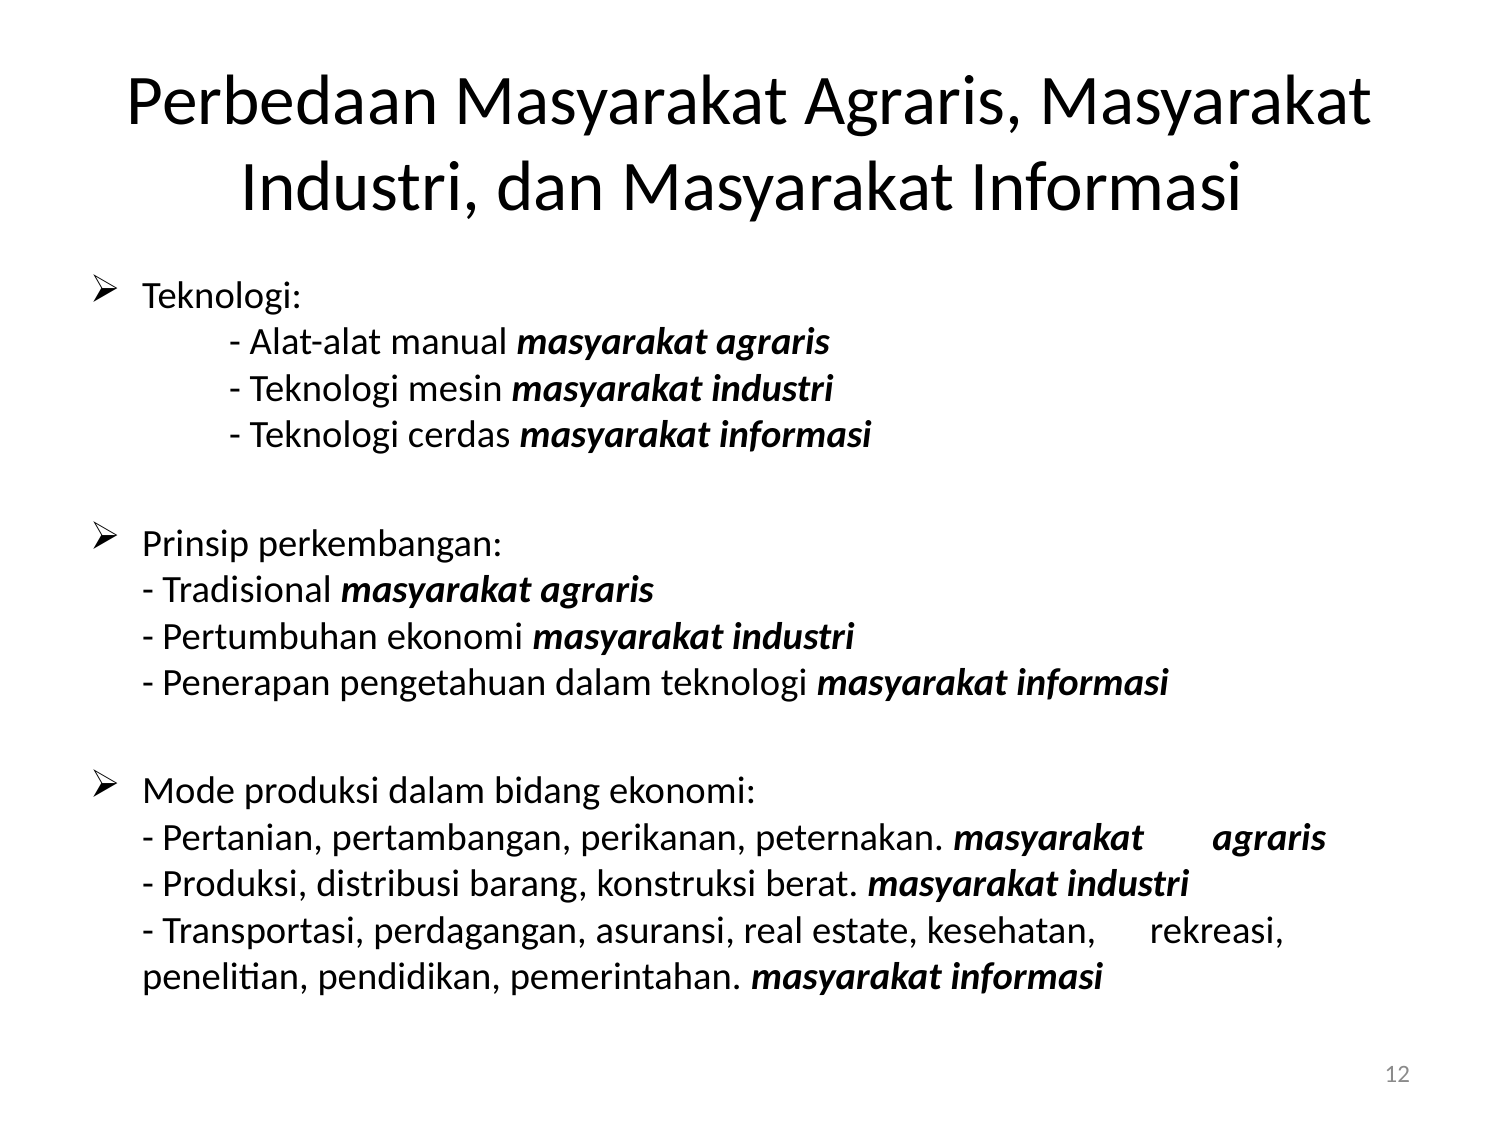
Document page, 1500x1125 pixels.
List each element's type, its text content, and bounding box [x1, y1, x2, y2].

title Perbedaan Masyarakat Agraris, Masyarakat Industri, dan Masyarakat Informasi [75, 45, 1425, 233]
slide_number 12 [1074, 1042, 1425, 1103]
list Teknologi: - Alat-alat manual masyarakat agraris - Teknologi mesin masyarakat industri - Teknologi cerdas masyarakat informasi Prinsip perkembangan: - Tradisional masyarakat agraris - Pertumbuhan ekonomi masyarakat industri - Penerapan pengetahuan dalam teknologi masyarakat informasi Mode produksi dalam bidang ekonomi: - Pertanian, pertambangan, perikanan, peternakan. masyarakat agraris - Produksi, distribusi barang, konstruksi berat. masyarakat industri - Transportasi, perdagangan, asuransi, real estate, kesehatan, rekreasi, penelitian, pendidikan, pemerintahan. masyarakat informasi [75, 262, 1425, 1005]
